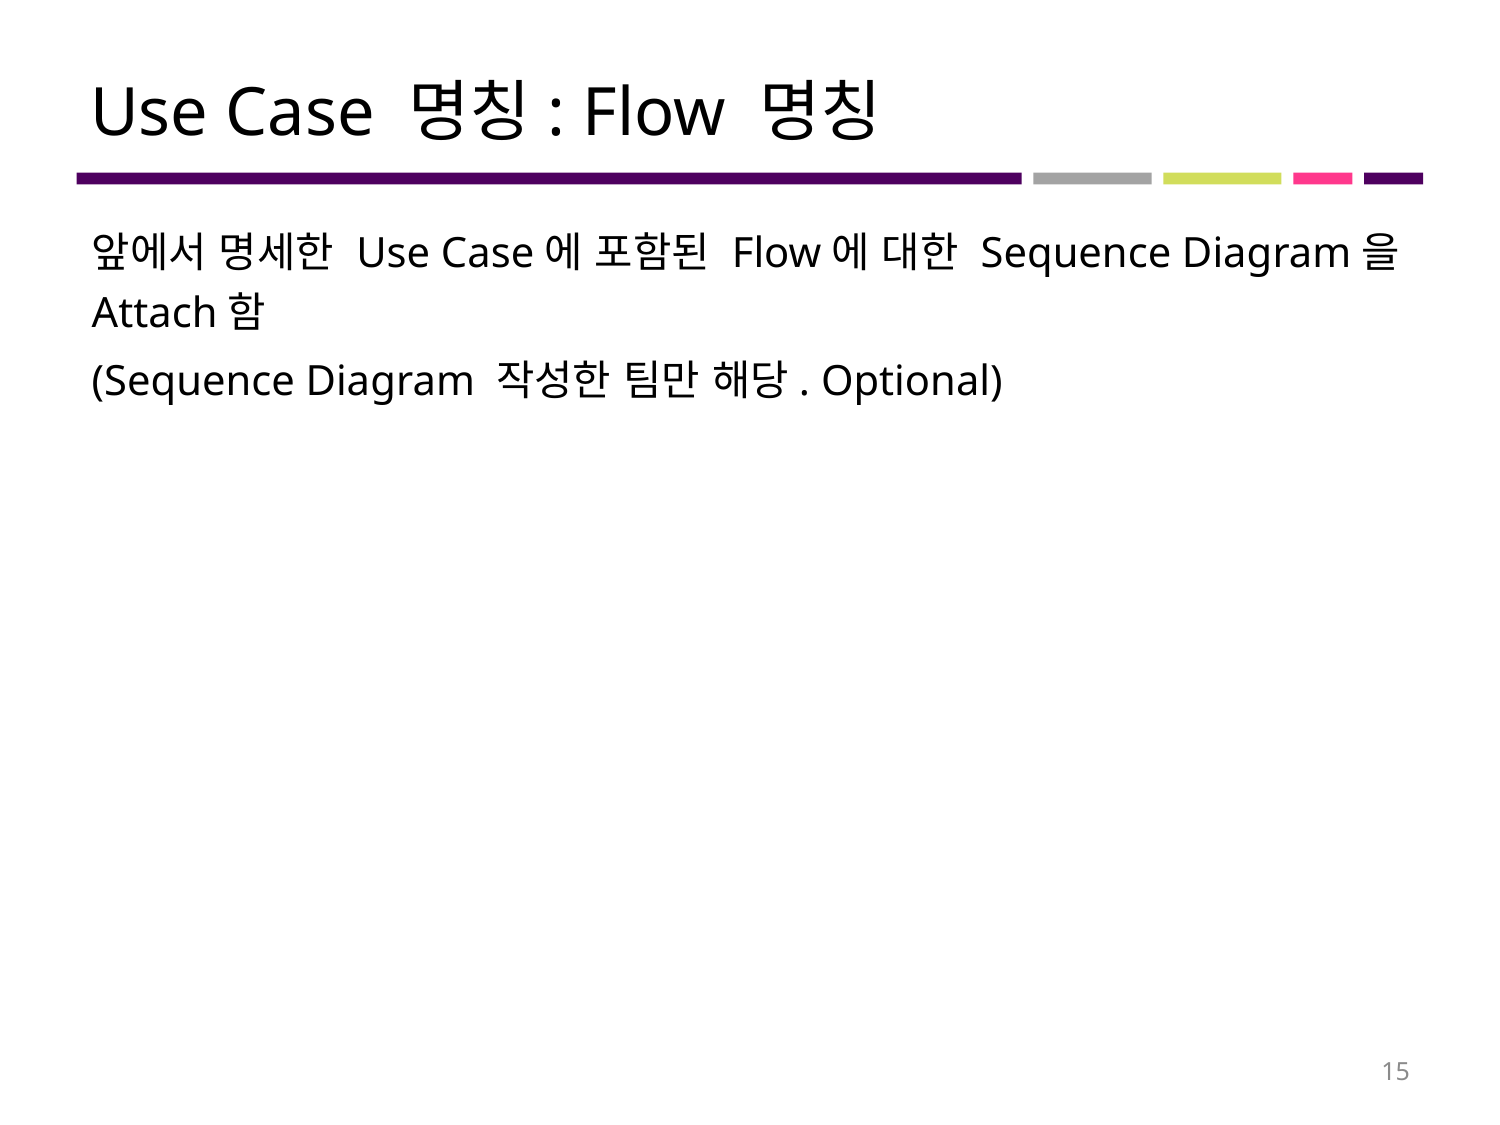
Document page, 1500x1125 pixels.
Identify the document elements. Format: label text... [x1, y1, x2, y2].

list 앞에서 명세한 Use Case에 포함된 Flow에 대한 Sequence Diagram을 Attach함 (Sequence Diagram 작성한 팀만 해당. Optional) [76, 208, 1427, 1024]
slide_number 15 [1074, 1042, 1425, 1103]
title Use Case 명칭: Flow 명칭 [75, 45, 1425, 173]
